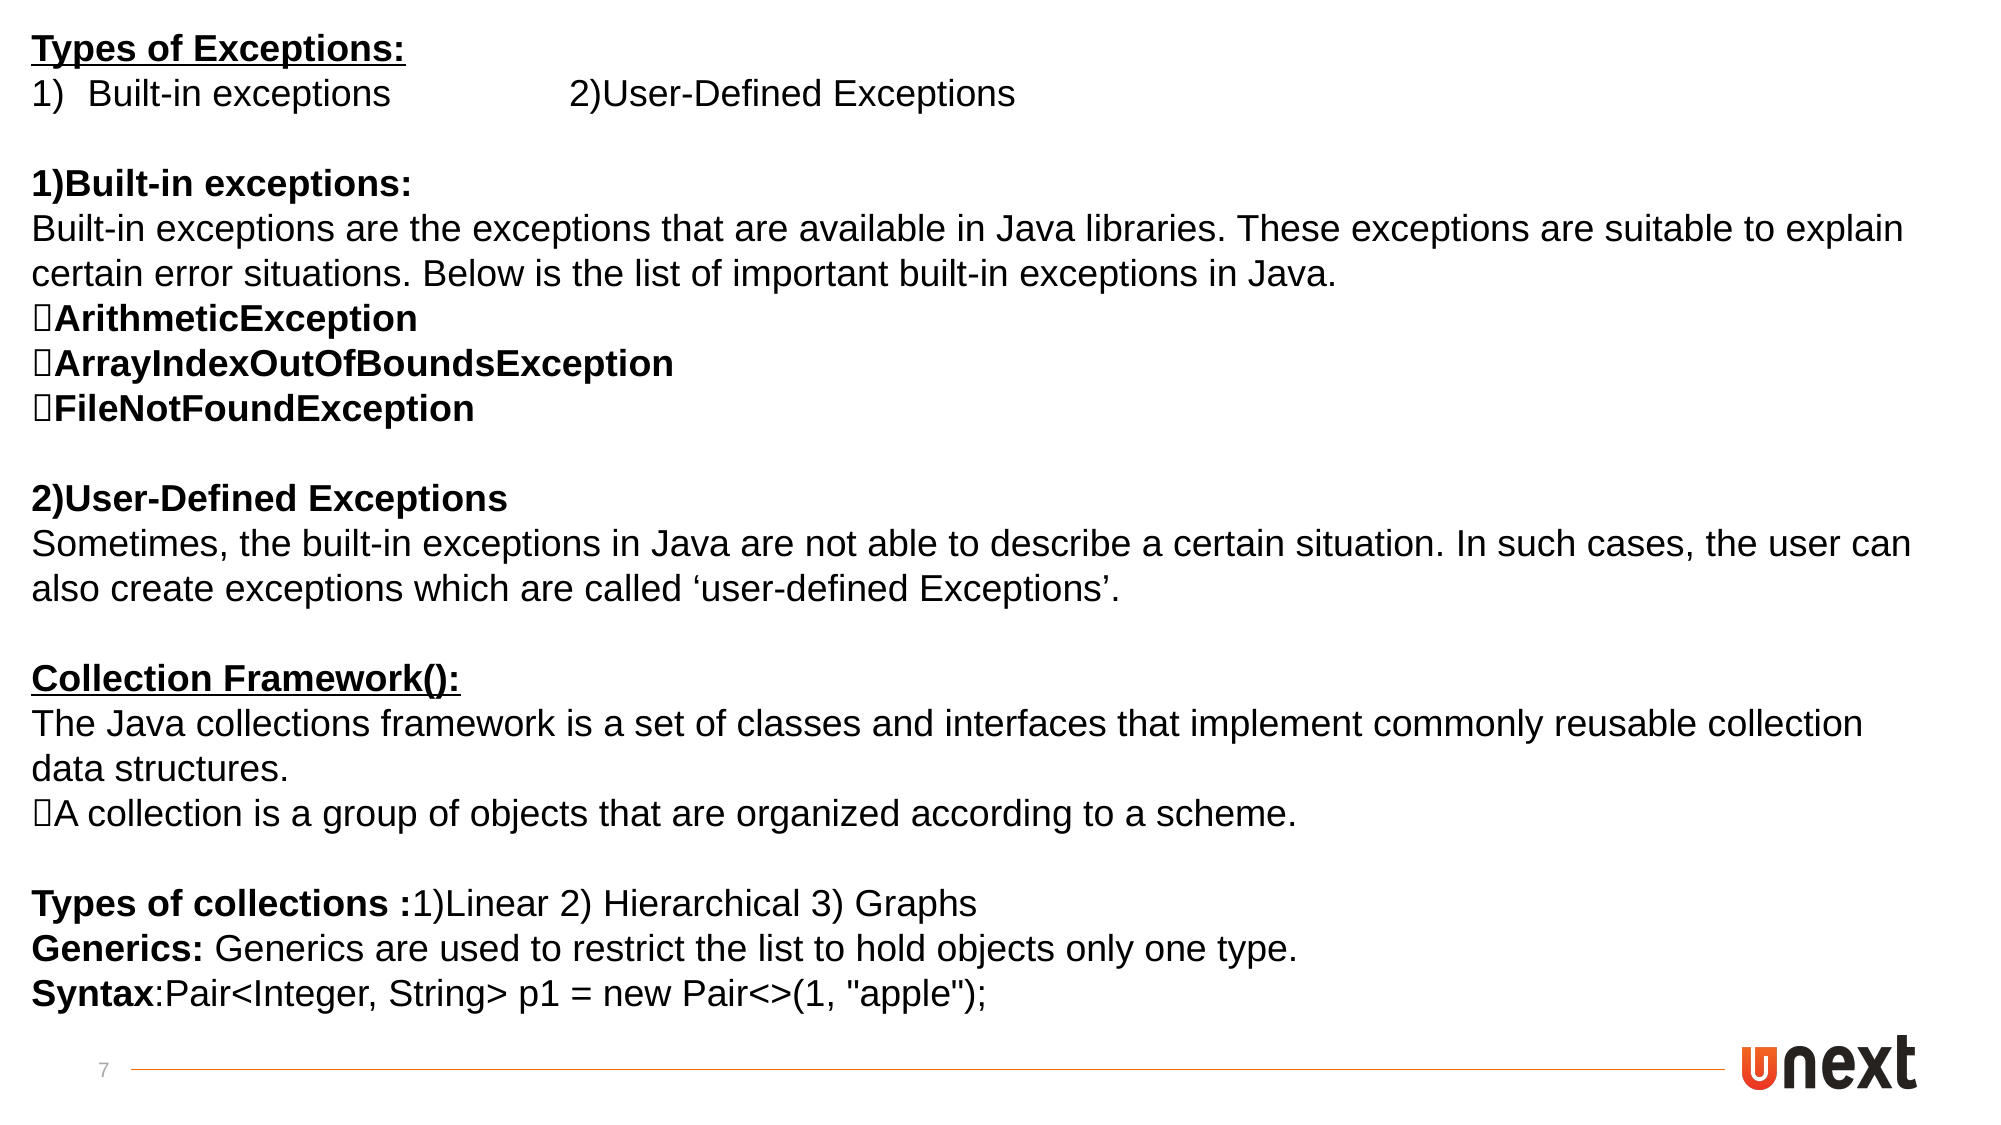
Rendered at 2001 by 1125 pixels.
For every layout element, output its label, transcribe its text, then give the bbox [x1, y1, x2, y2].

picture [1742, 1035, 1917, 1090]
text_box Types of Exceptions: Built-in exceptions 2)User-Defined Exceptions 1)Built-in exceptions: Built-in exceptions are the exceptions that are available in Java libraries. These exceptions are suitable to explain certain error situations. Below is the list of important built-in exceptions in Java. ArithmeticException ArrayIndexOutOfBoundsException FileNotFoundException 2)User-Defined Exceptions Sometimes, the built-in exceptions in Java are not able to describe a certain situation. In such cases, the user can also create exceptions which are called ‘user-defined Exceptions’. Collection Framework(): The Java collections framework is a set of classes and interfaces that implement commonly reusable collection data structures. A collection is a group of objects that are organized according to a scheme. Types of collections :1)Linear 2) Hierarchical 3) Graphs Generics: Generics are used to restrict the list to hold objects only one type. Syntax:Pair<Integer, String> p1 = new Pair<>(1, "apple"); [16, 16, 1955, 1022]
slide_number 7 [48, 1047, 110, 1091]
